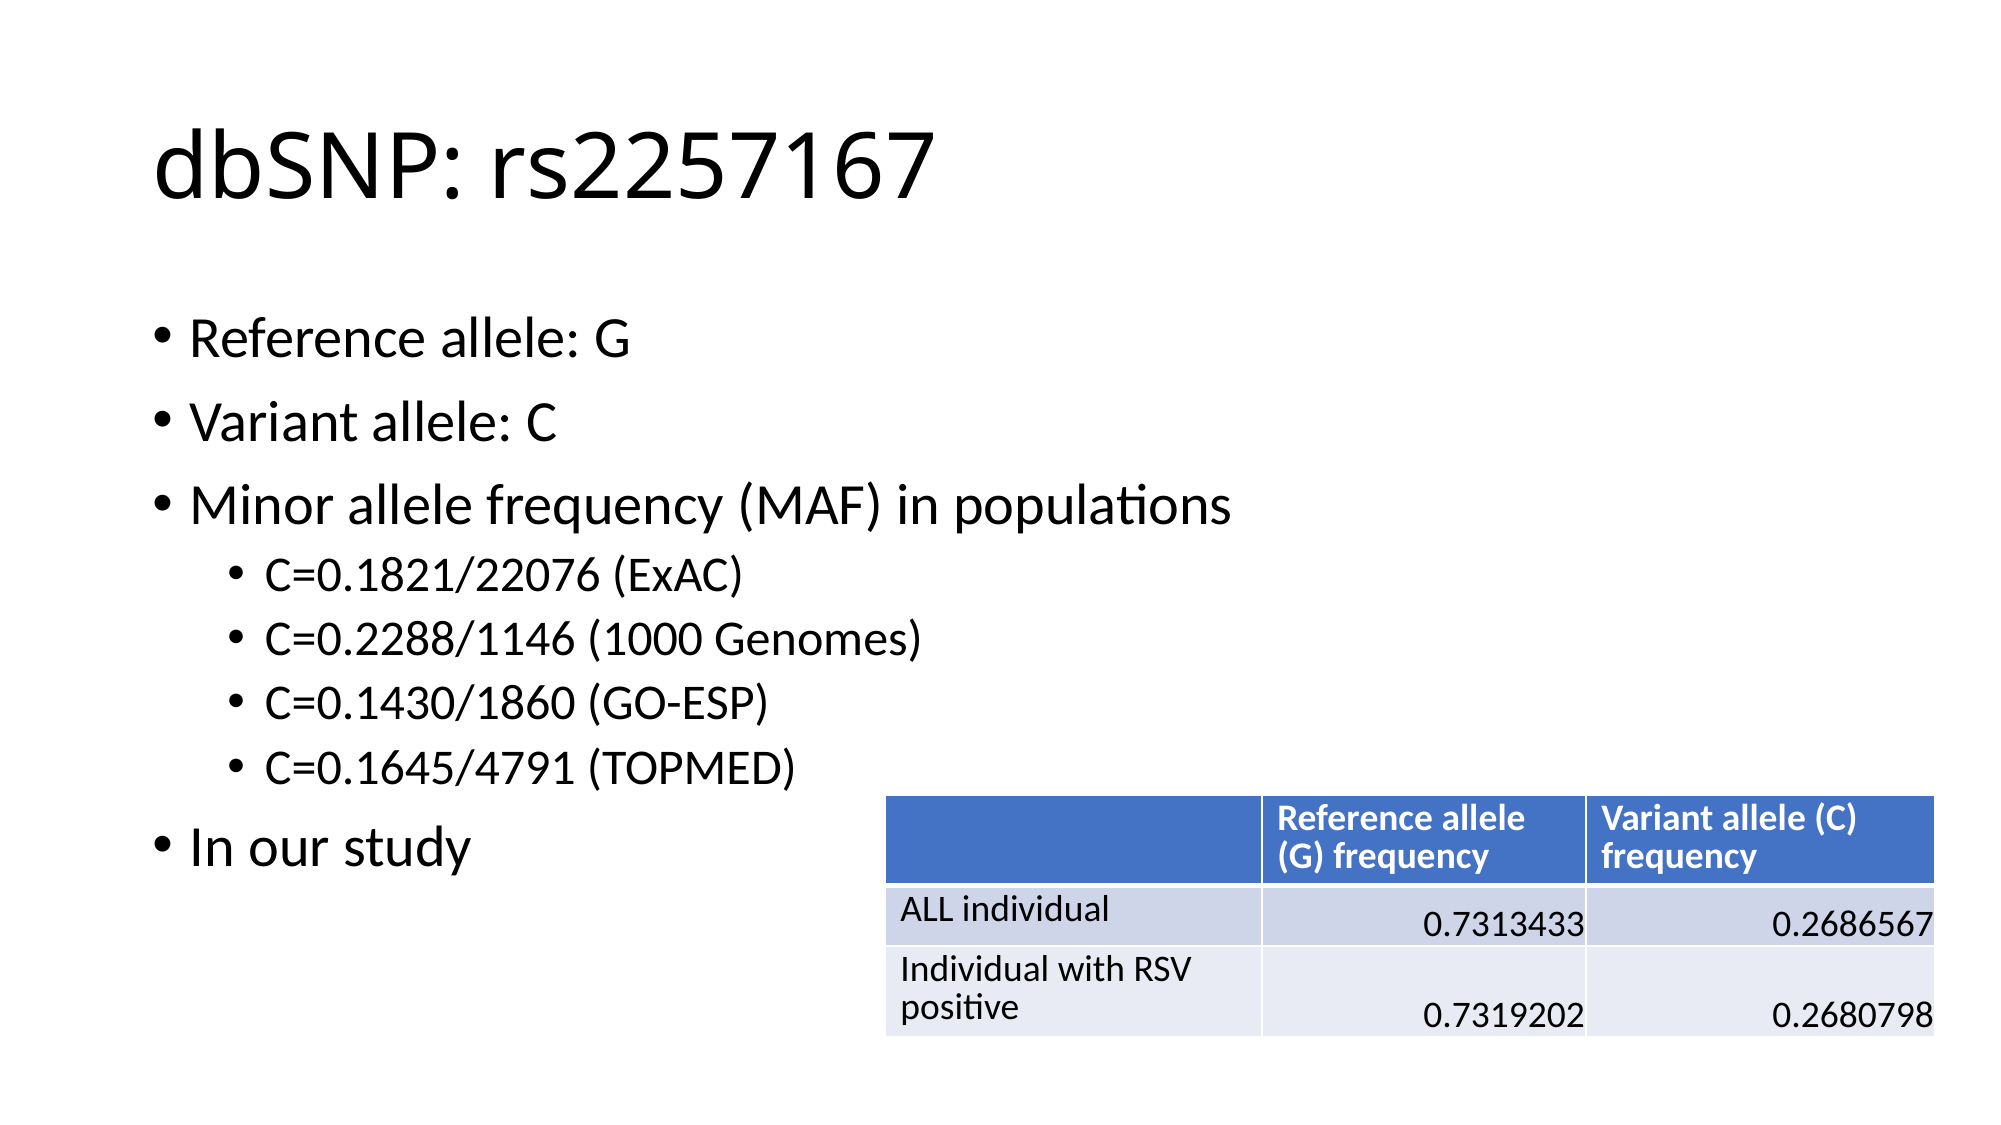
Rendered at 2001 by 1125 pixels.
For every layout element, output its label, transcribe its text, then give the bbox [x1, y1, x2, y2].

list Reference allele: G Variant allele: C Minor allele frequency (MAF) in populations C=0.1821/22076 (ExAC) C=0.2288/1146 (1000 Genomes) C=0.1430/1860 (GO-ESP) C=0.1645/4791 (TOPMED) In our study [137, 299, 1863, 893]
table_cell 0.2686567 [1587, 888, 1934, 945]
table_cell 0.7319202 [1263, 947, 1585, 1036]
table_cell 0.7313433 [1263, 888, 1585, 945]
table_cell Individual with RSV positive [886, 947, 1261, 1036]
table_cell 0.2680798 [1587, 947, 1934, 1036]
table_header [886, 796, 1261, 883]
table_header Reference allele (G) frequency [1263, 796, 1585, 883]
table_cell ALL individual [886, 888, 1261, 945]
table_header Variant allele (C) frequency [1587, 796, 1934, 883]
title dbSNP: rs2257167 [137, 59, 1863, 278]
